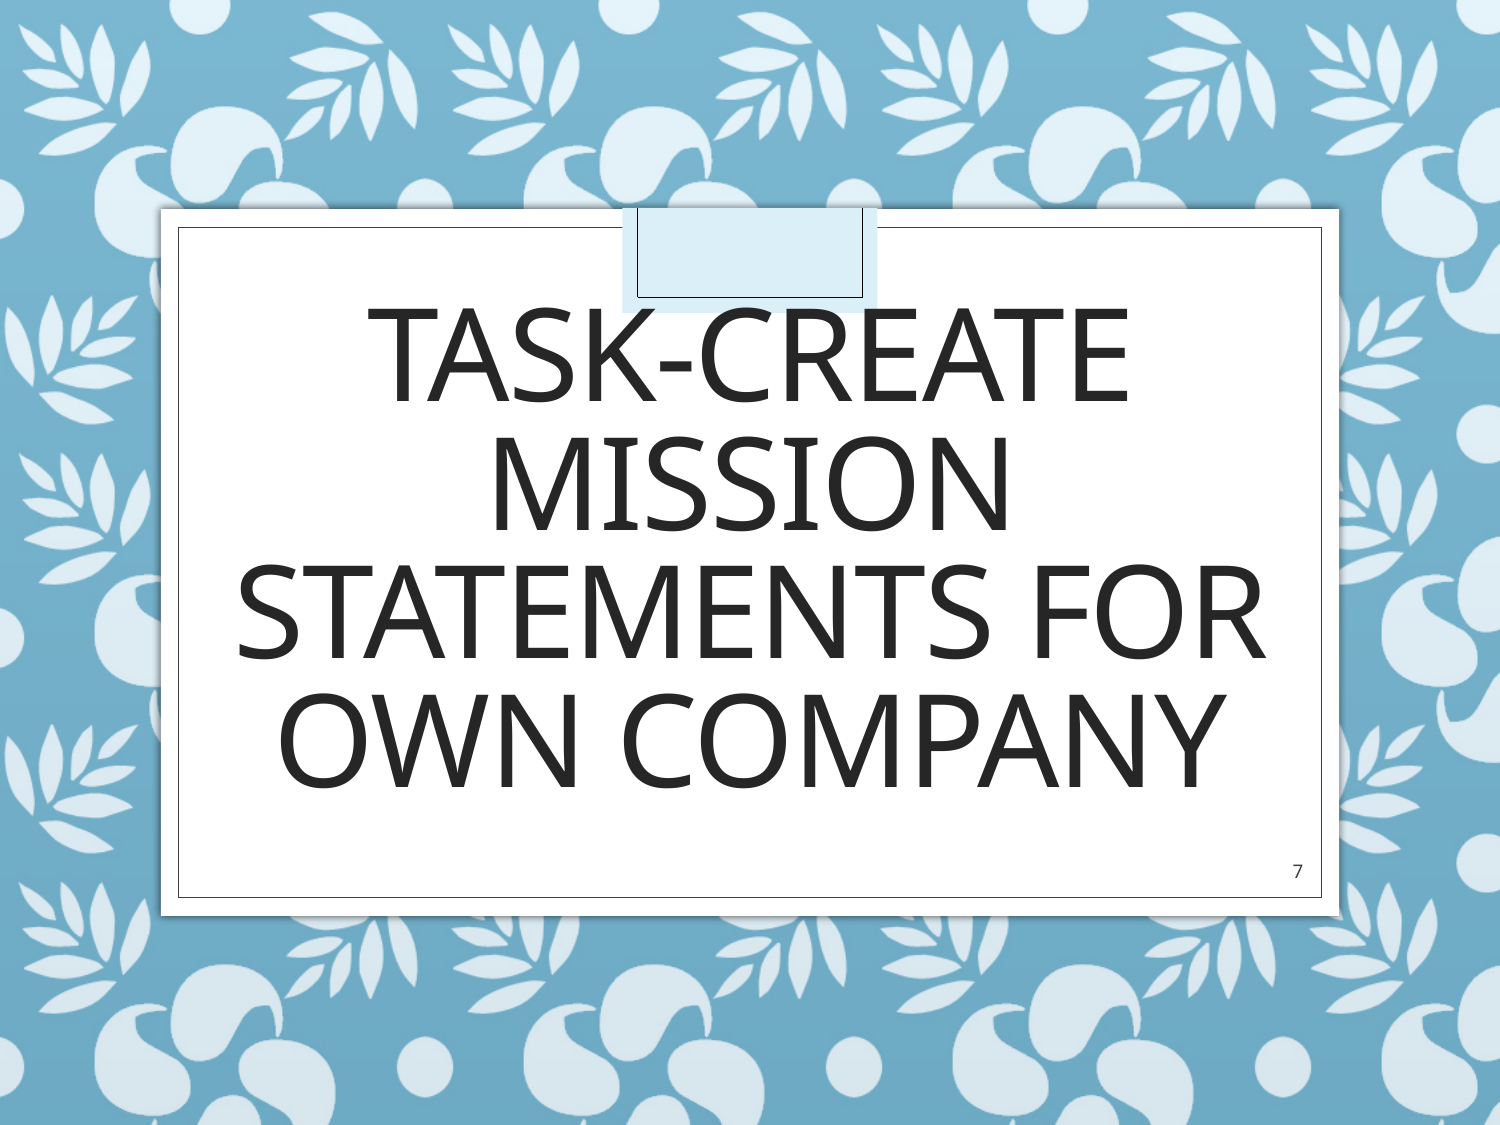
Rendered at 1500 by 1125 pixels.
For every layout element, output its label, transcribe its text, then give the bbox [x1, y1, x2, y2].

title Task-Create mission statements for own company [192, 343, 1309, 769]
slide_number 7 [1058, 854, 1319, 893]
